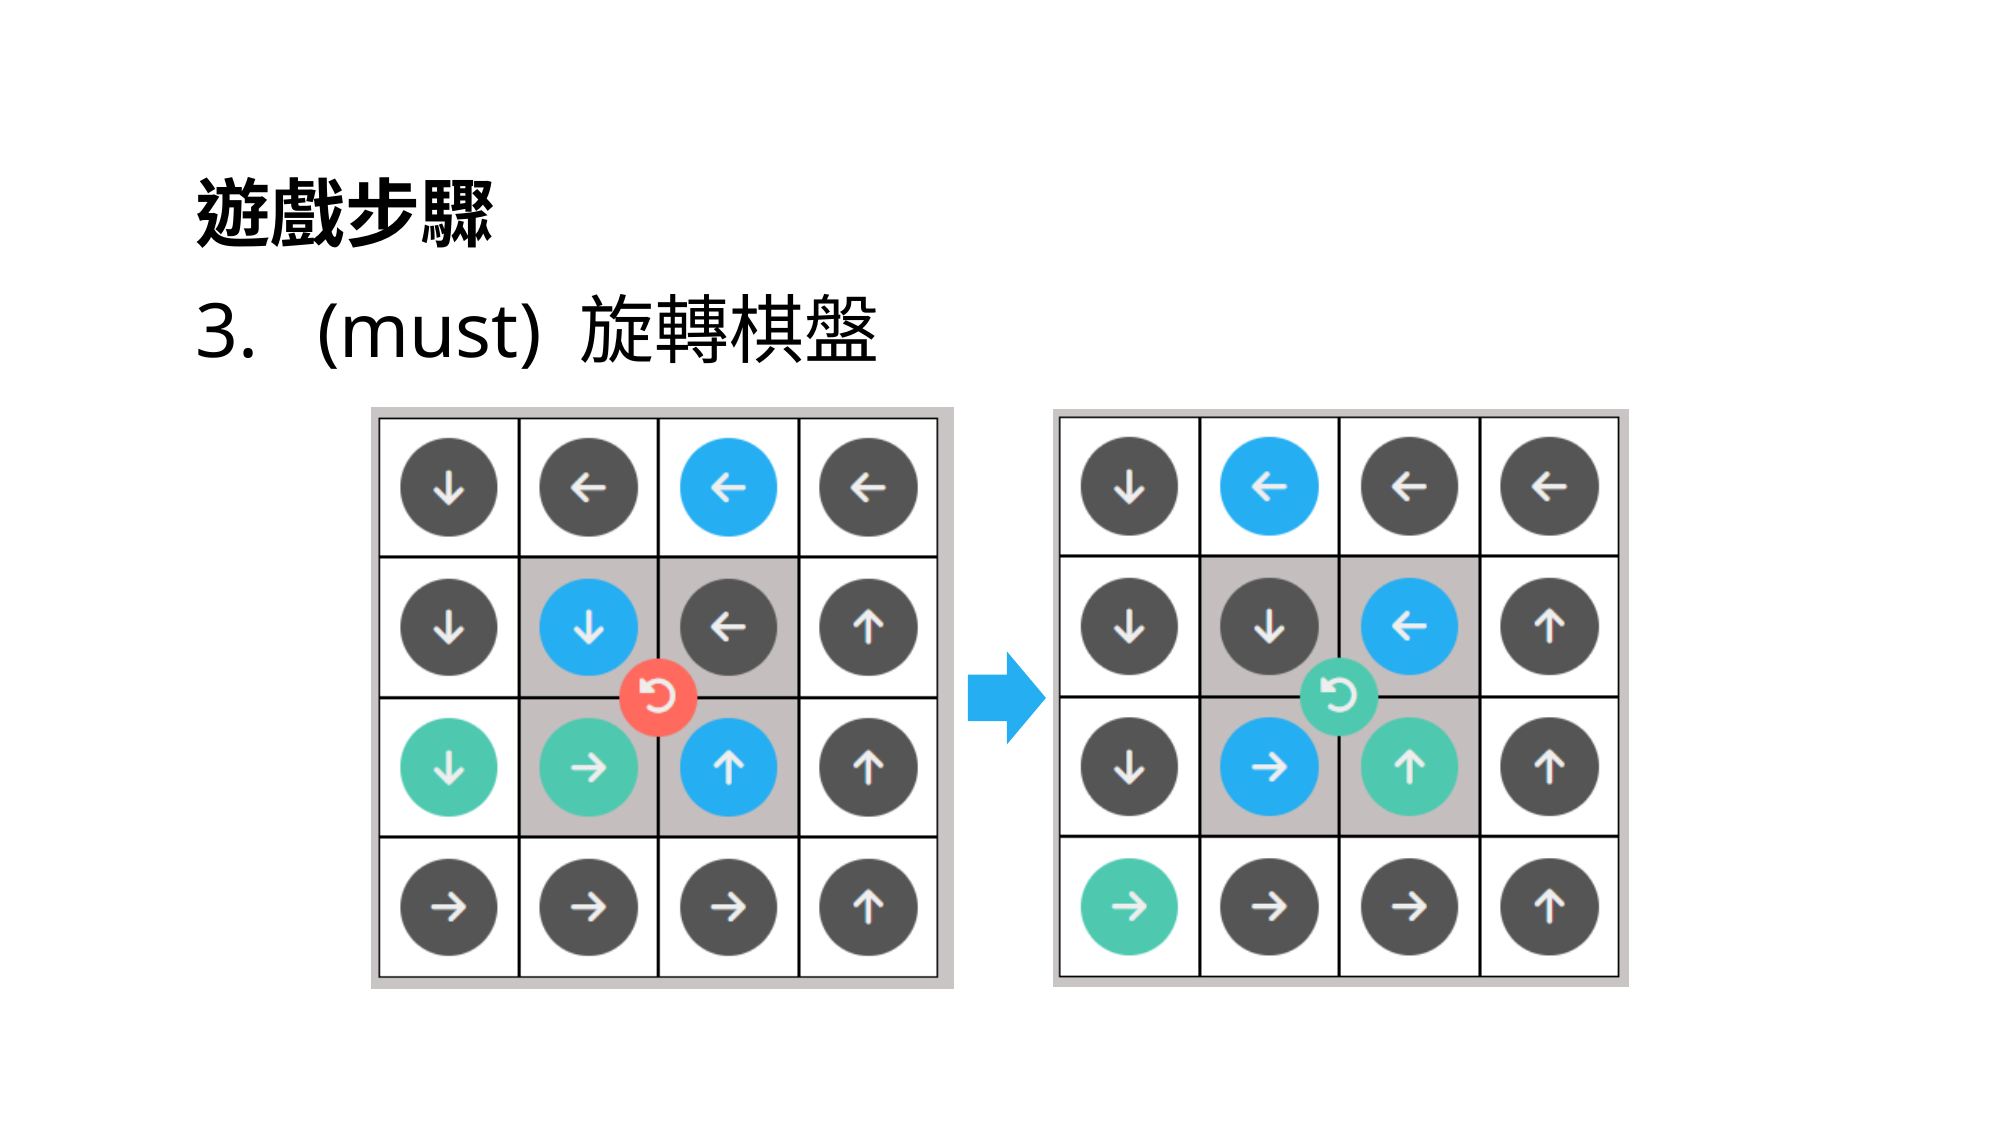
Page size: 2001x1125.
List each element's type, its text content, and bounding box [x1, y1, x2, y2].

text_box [371, 407, 1629, 989]
text_box 遊戲步驟 (must) 旋轉棋盤 [180, 131, 894, 498]
